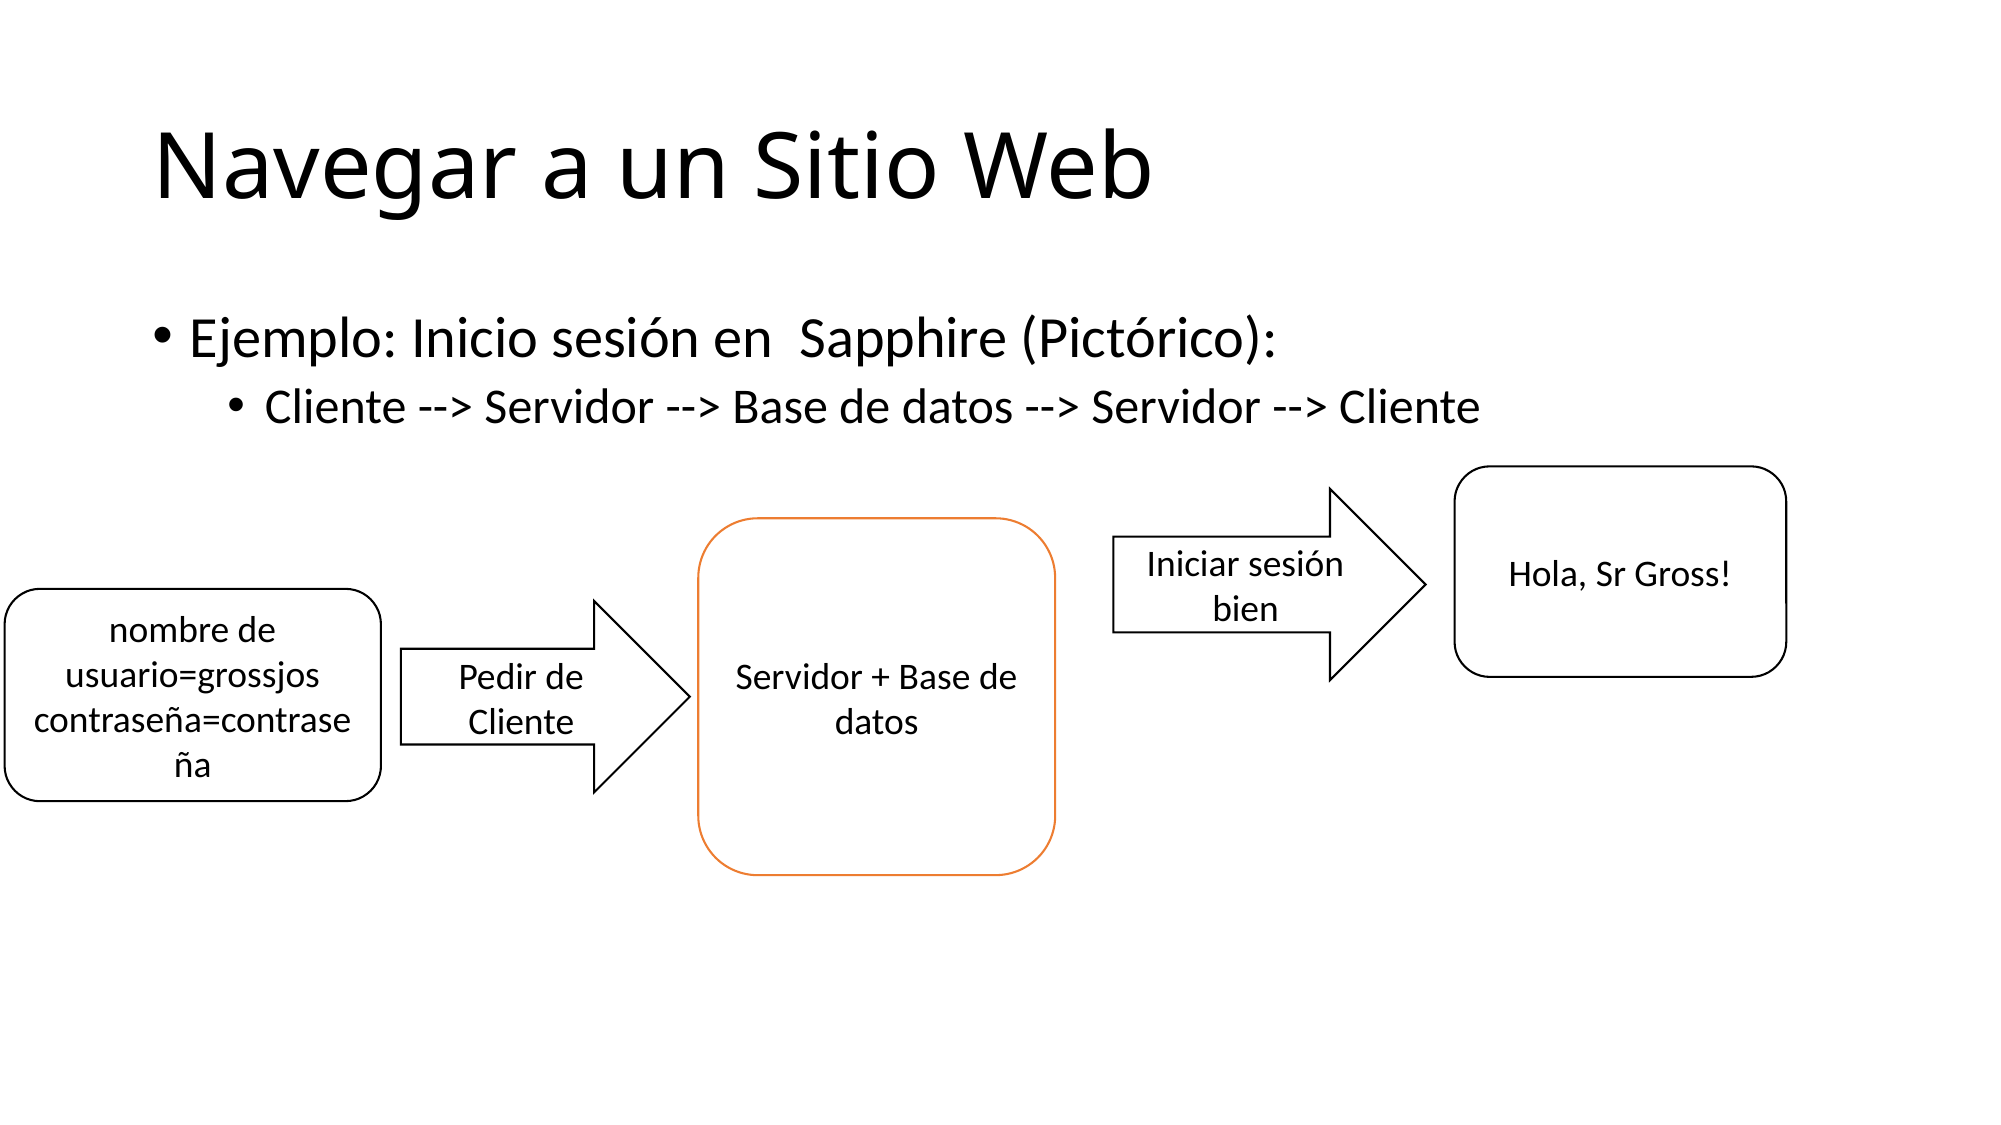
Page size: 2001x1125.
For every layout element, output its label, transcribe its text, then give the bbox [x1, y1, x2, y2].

title Navegar a un Sitio Web [137, 59, 1863, 278]
list Ejemplo: Inicio sesión en Sapphire (Pictórico): Cliente --> Servidor --> Base de datos --> Servidor --> Cliente [137, 299, 1863, 1014]
text_box Hola, Sr Gross! [1453, 465, 1788, 678]
text_box nombre de usuario=grossjos contraseña=contraseña [3, 587, 382, 803]
text_box Servidor + Base de datos [697, 517, 1057, 877]
text_box Iniciar sesión bien [1112, 486, 1428, 683]
text_box Pedir de Cliente [399, 598, 692, 795]
